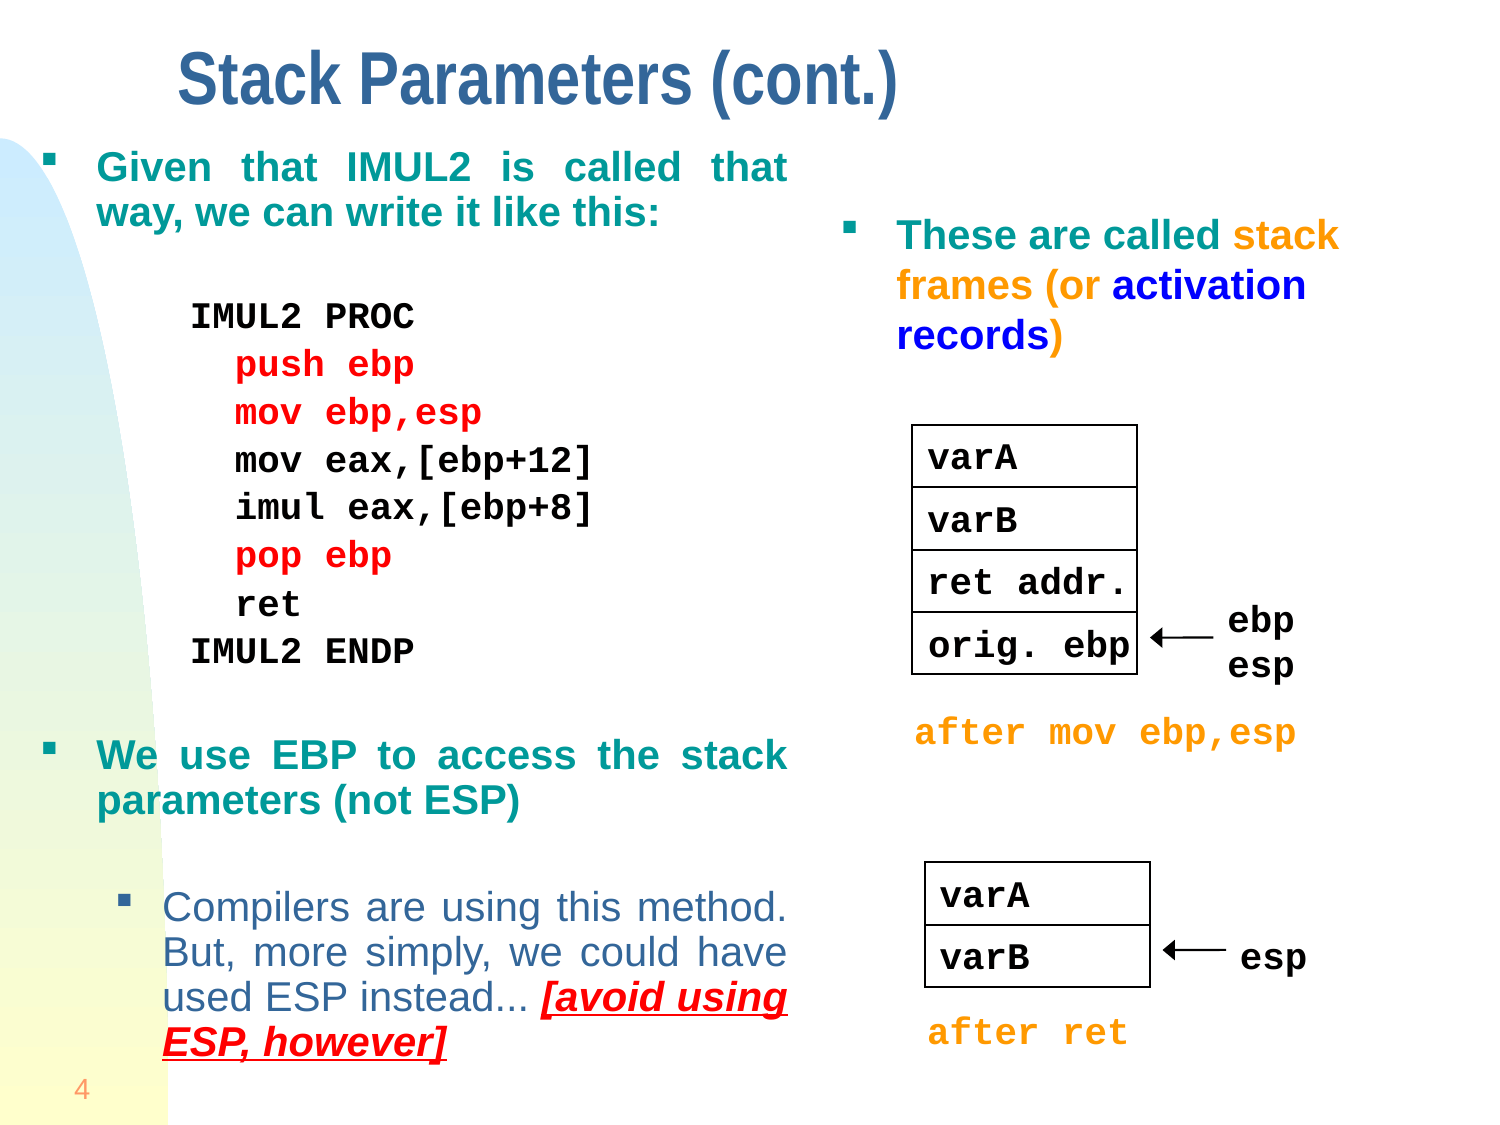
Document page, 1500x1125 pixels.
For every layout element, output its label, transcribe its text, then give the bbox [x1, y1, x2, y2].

text_box varB [924, 924, 1045, 985]
text_box ret addr. [912, 549, 1145, 610]
text_box varA [912, 424, 1033, 485]
text_box [1149, 627, 1213, 648]
text_box ebp esp [1212, 587, 1310, 693]
text_box [1162, 939, 1225, 961]
text_box after mov ebp,esp [899, 699, 1312, 760]
list Given that IMUL2 is called that way, we can write it like this: IMUL2 PROC push ebp mov ebp,esp mov eax,[ebp+12] imul eax,[ebp+8] pop ebp ret IMUL2 ENDP We use EBP to access the stack parameters (not ESP) Compilers are using this method. But, more simply, we could have used ESP instead... [avoid using ESP, however] [24, 137, 804, 1100]
text_box esp [1225, 924, 1323, 985]
title Stack Parameters (cont.) [162, 24, 1457, 147]
text_box [924, 924, 1150, 988]
text_box after ret [912, 999, 1145, 1060]
text_box varB [912, 487, 1033, 548]
text_box [912, 424, 1138, 487]
text_box [912, 487, 1138, 549]
text_box varA [924, 862, 1045, 923]
slide_number 4 [0, 1049, 106, 1125]
text_box orig. ebp [913, 612, 1146, 673]
list These are called stack frames (or activation records) [825, 200, 1460, 388]
text_box [924, 862, 1150, 924]
